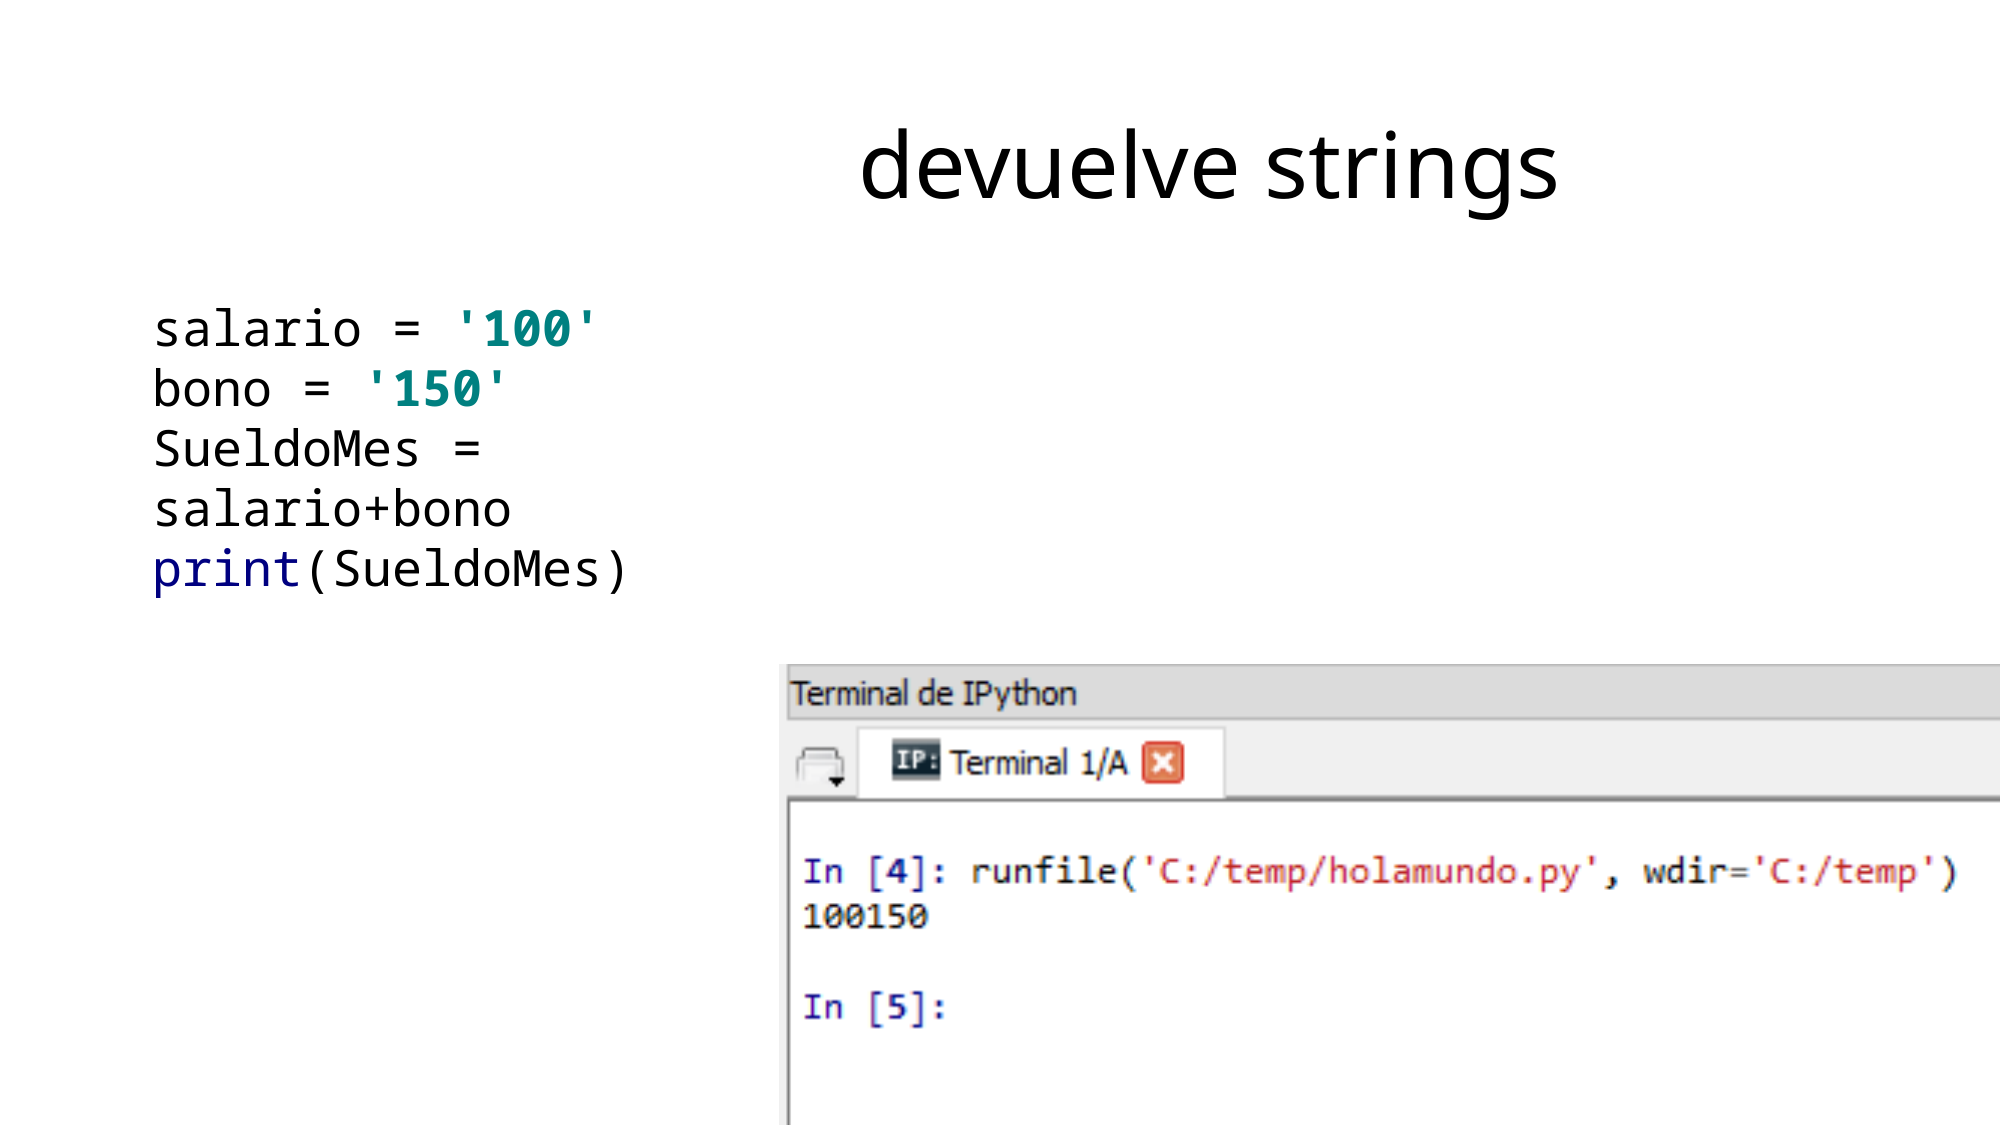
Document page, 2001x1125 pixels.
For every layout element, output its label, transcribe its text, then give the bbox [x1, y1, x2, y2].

title Una pista: input devuelve strings [137, 59, 1863, 278]
list salario = '100' bono = '150' SueldoMes = salario+bono print(SueldoMes) [137, 120, 837, 773]
picture [779, 664, 2000, 1125]
